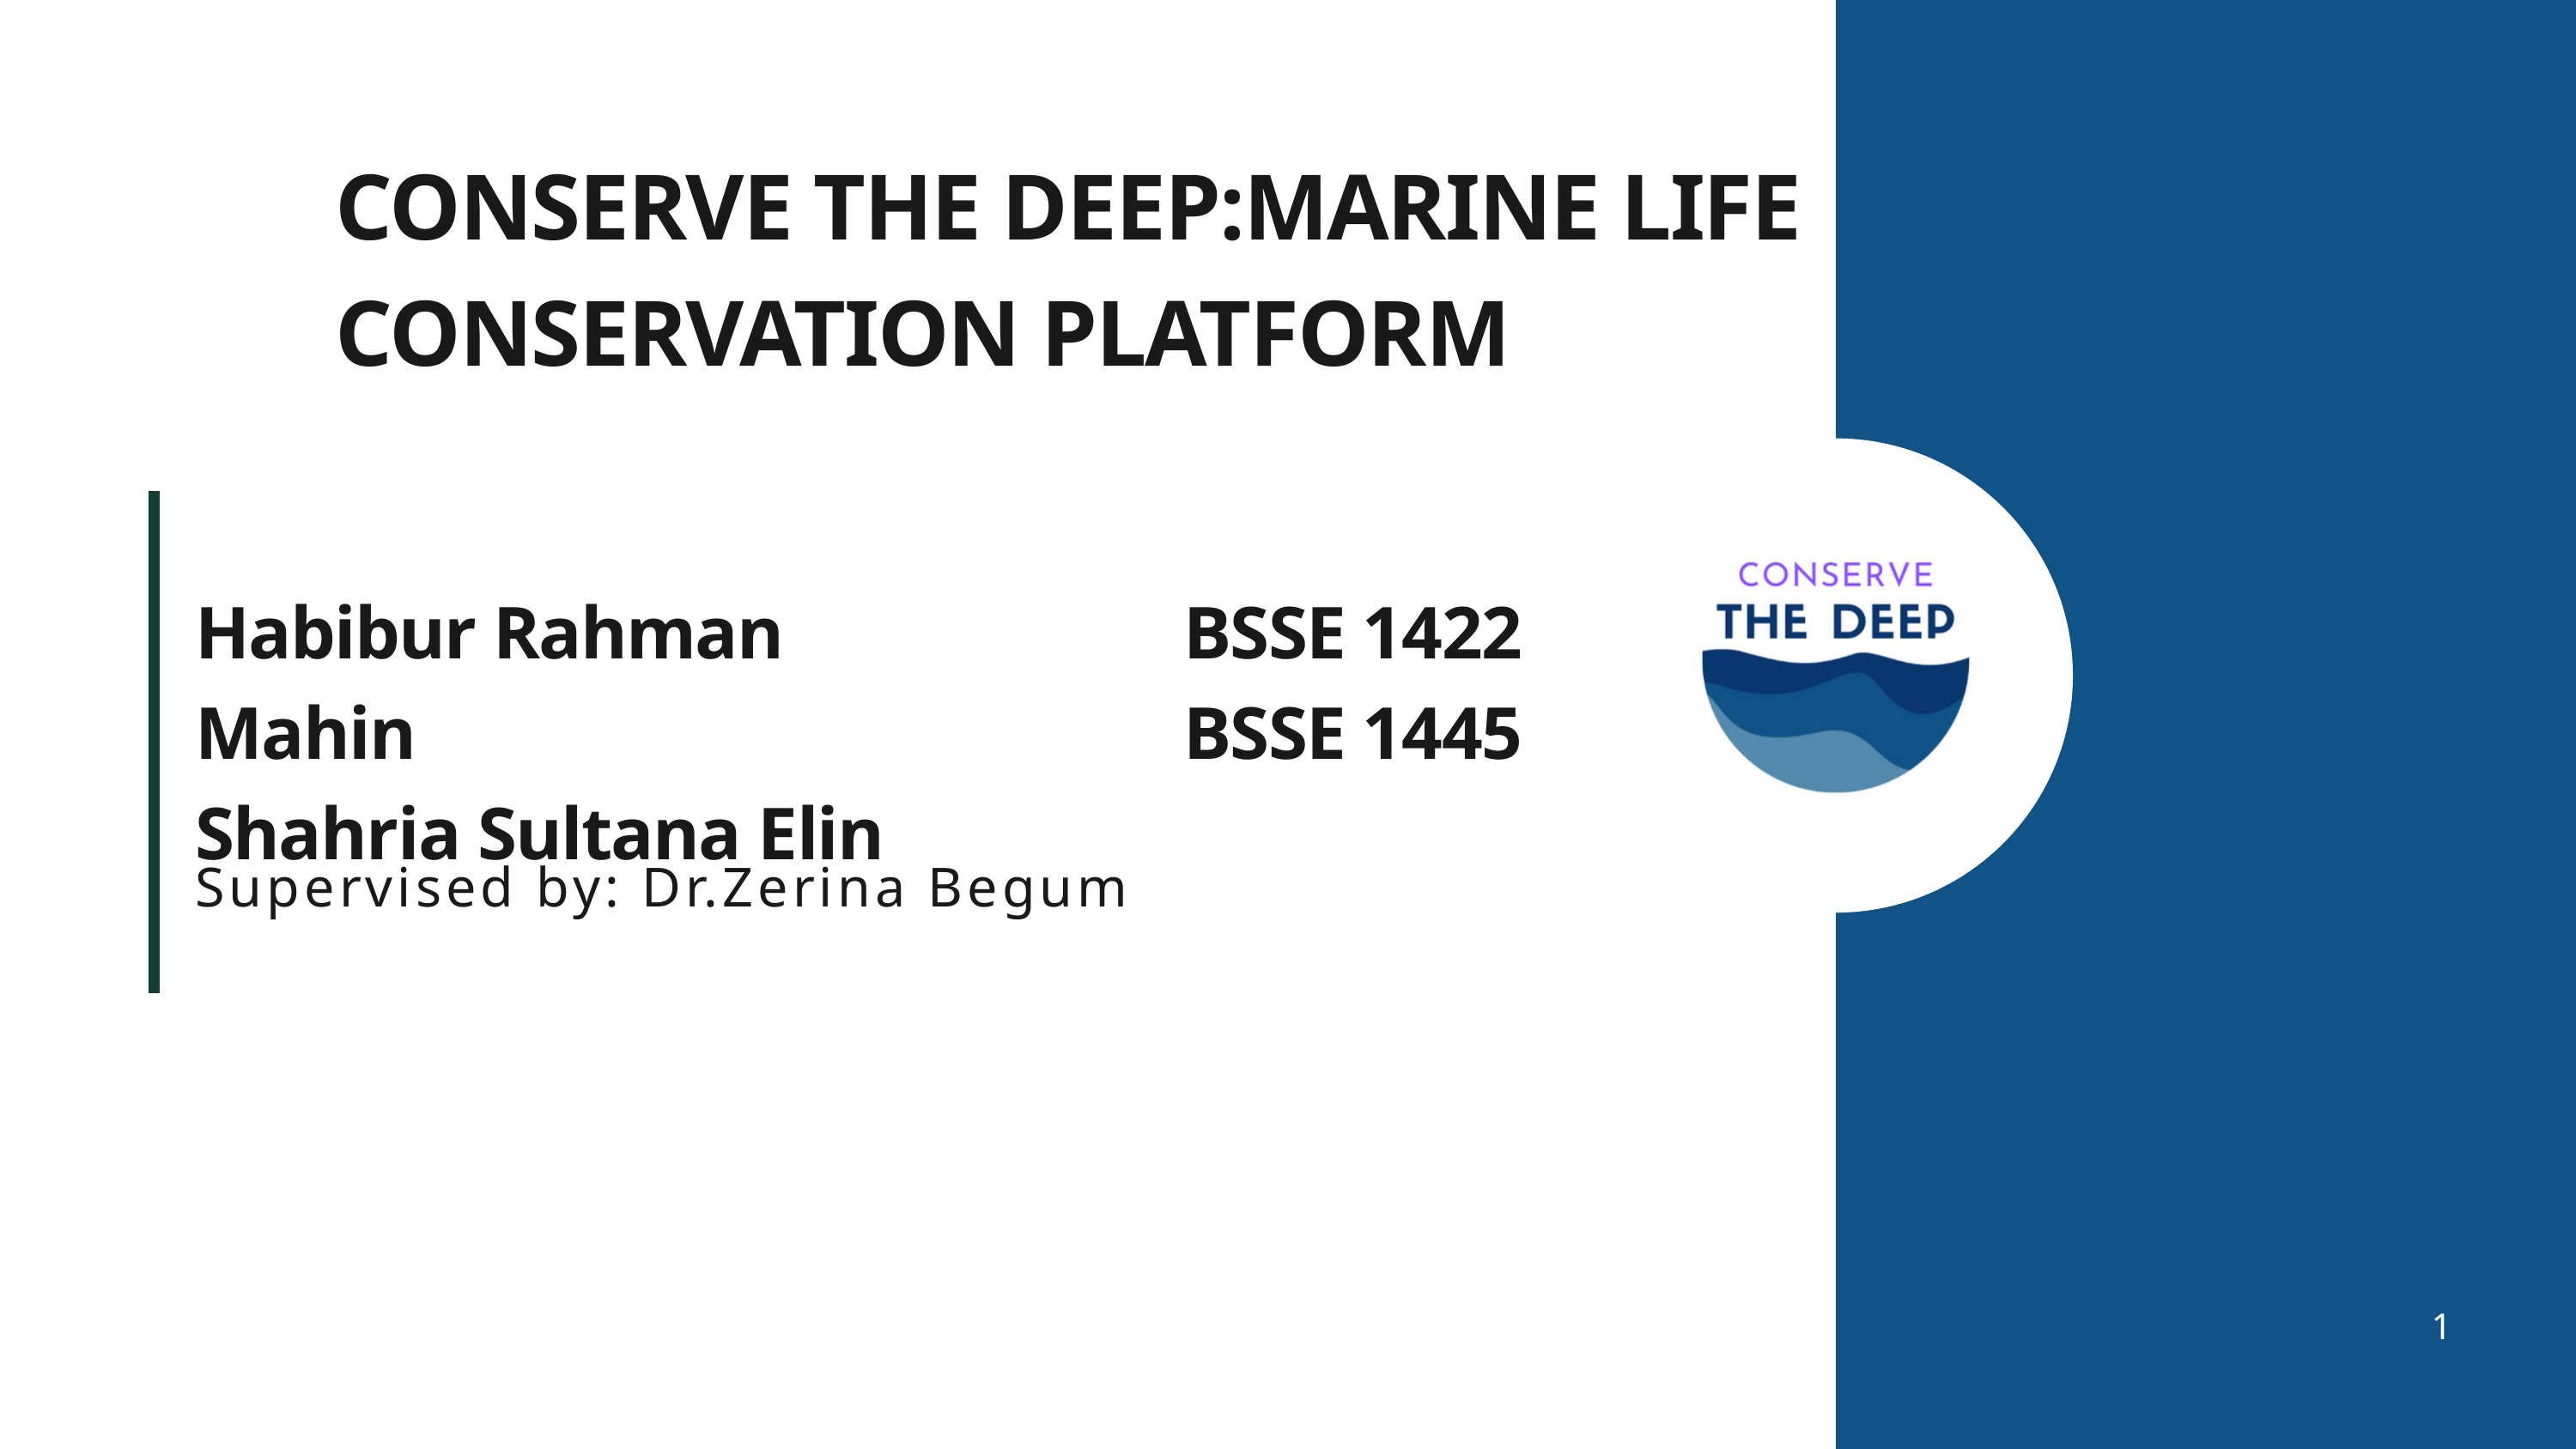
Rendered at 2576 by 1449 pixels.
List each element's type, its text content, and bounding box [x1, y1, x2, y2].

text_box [149, 491, 161, 993]
text_box Habibur Rahman Mahin Shahria Sultana Elin [195, 573, 1017, 842]
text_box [1835, 0, 2576, 1449]
text_box CONSERVE THE DEEP:MARINE LIFE CONSERVATION PLATFORM [335, 131, 1829, 512]
text_box Supervised by: Dr.Zerina Begum [195, 842, 1309, 918]
text_box BSSE 1422 BSSE 1445 [1183, 573, 1594, 773]
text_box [1598, 438, 2074, 913]
